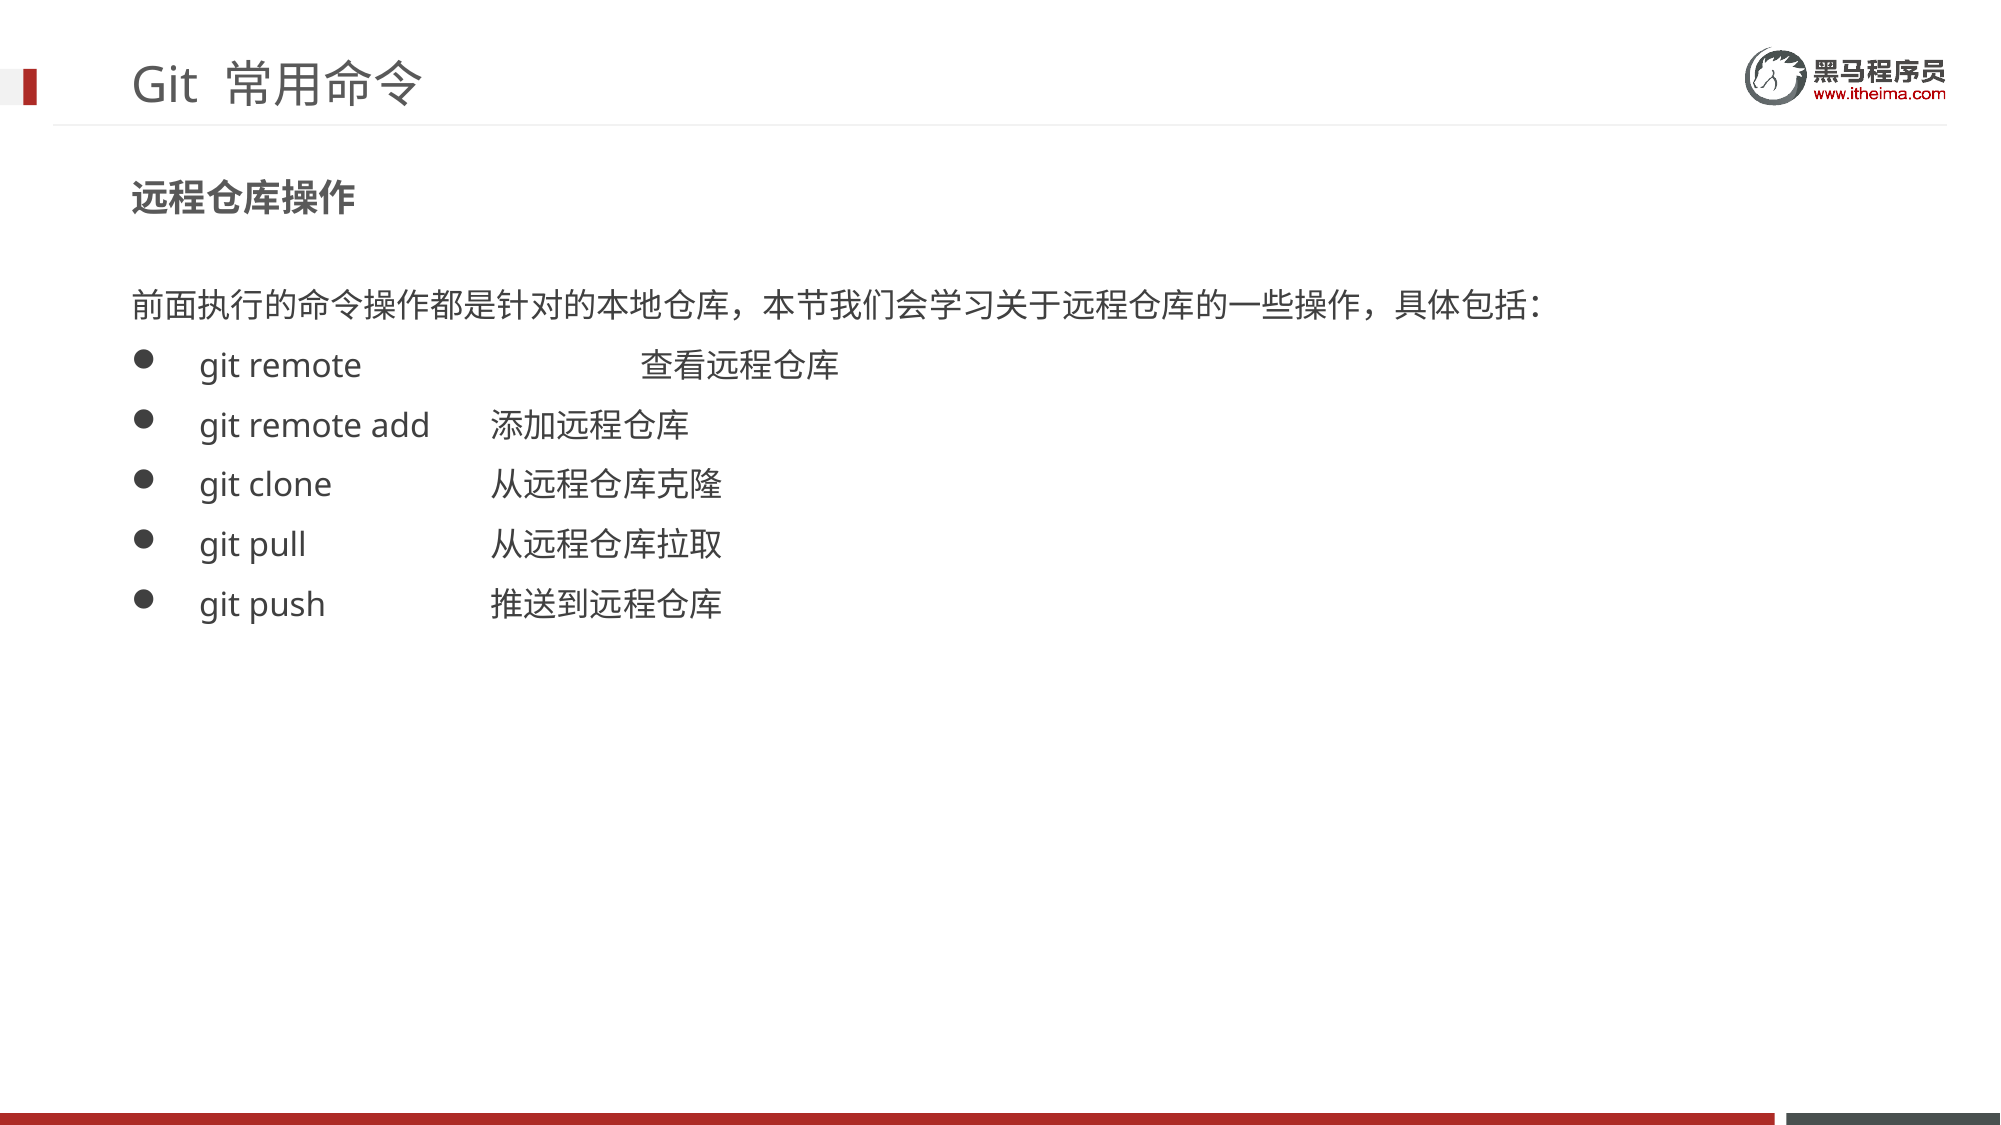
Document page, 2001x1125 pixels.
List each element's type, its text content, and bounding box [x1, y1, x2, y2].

picture [1744, 46, 1946, 106]
text_box 前面执行的命令操作都是针对的本地仓库，本节我们会学习关于远程仓库的一些操作，具体包括： git remote 查看远程仓库 git remote add 添加远程仓库 git clone 从远程仓库克隆 git pull 从远程仓库拉取 git push 推送到远程仓库 [116, 256, 1880, 651]
list 远程仓库操作 [116, 154, 1880, 239]
title Git 常用命令 [116, 40, 1556, 125]
